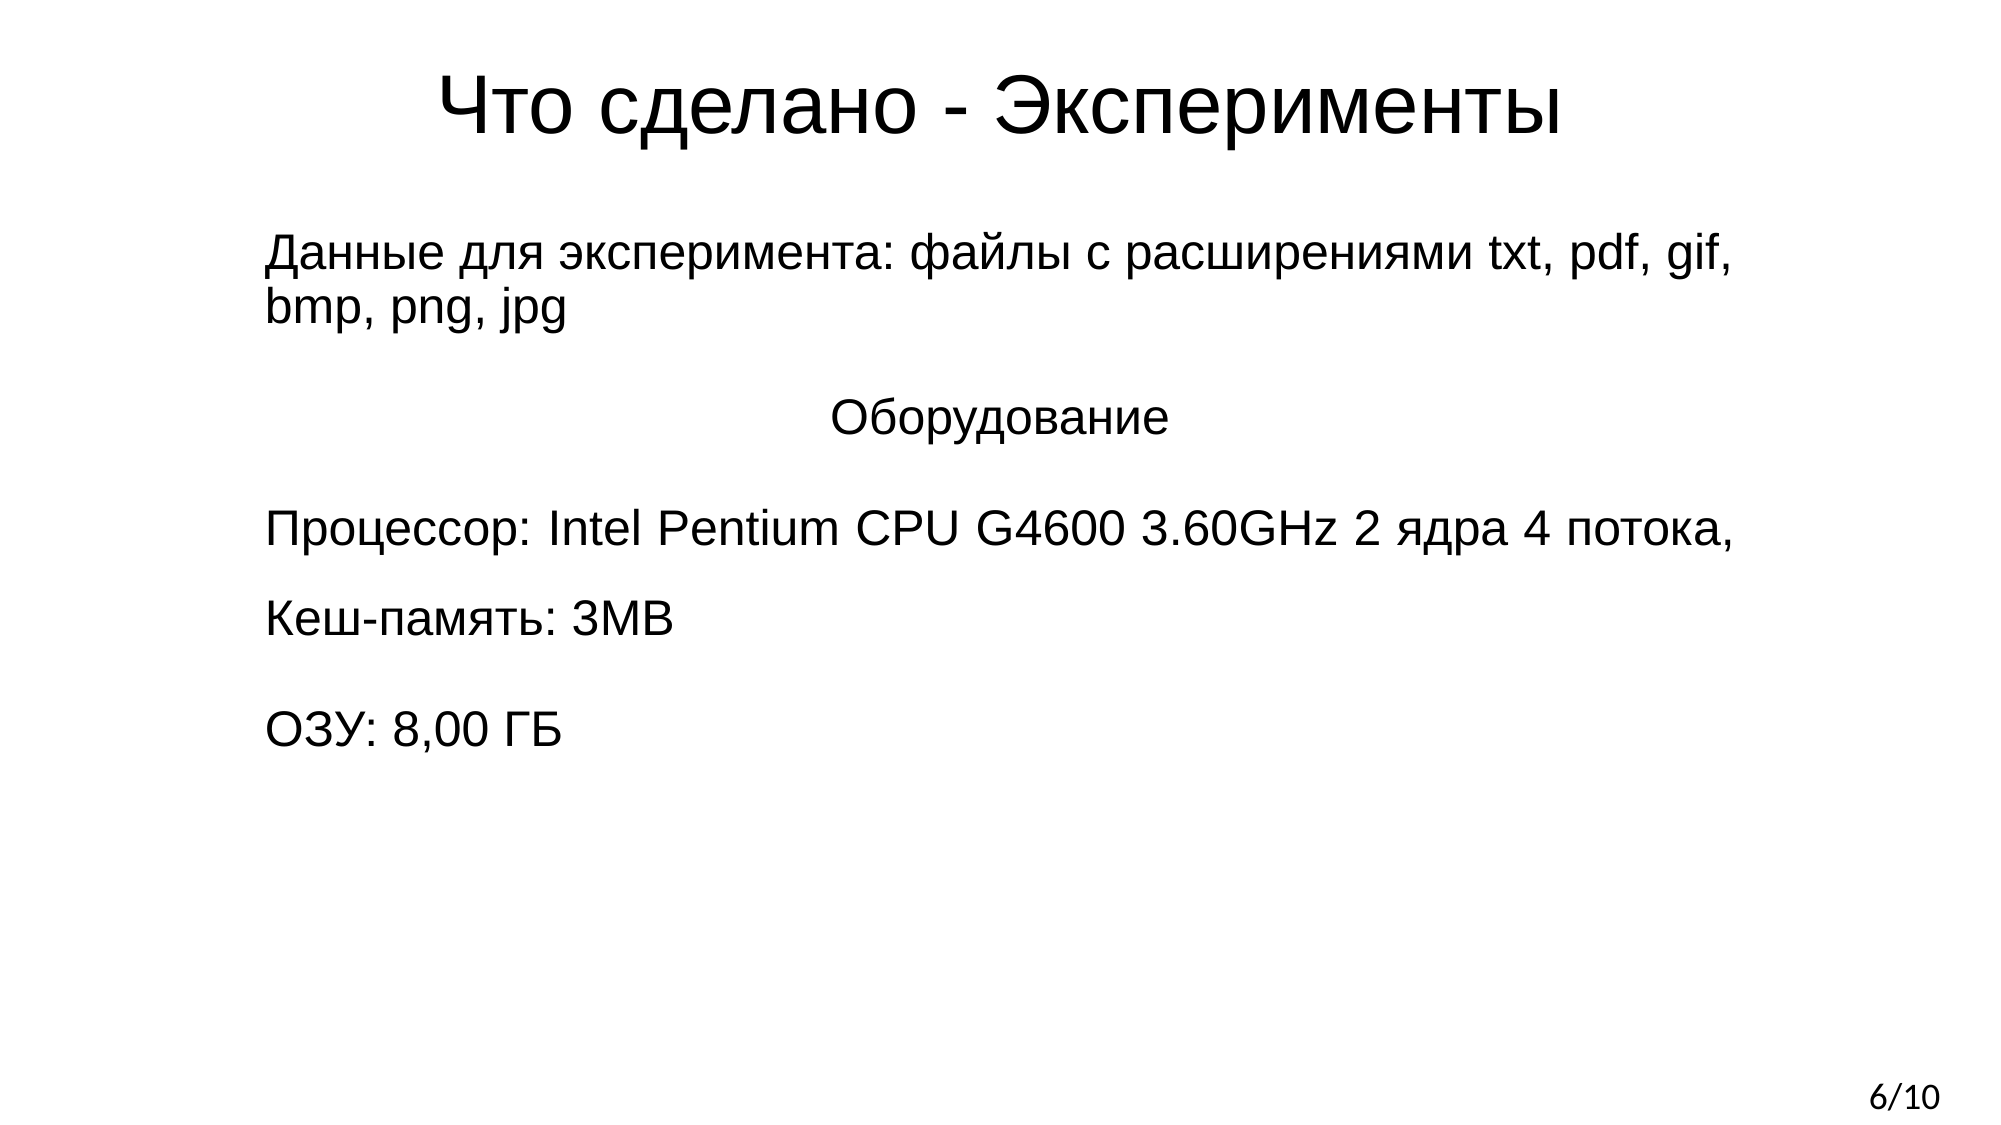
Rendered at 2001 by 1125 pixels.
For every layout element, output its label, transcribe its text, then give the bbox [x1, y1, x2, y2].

subtitle Данные для эксперимента: файлы с расширениями txt, pdf, gif, bmp, png, jpg Оборудование Процессор: Intel Pentium CPU G4600 3.60GHz 2 ядра 4 потока, Кеш-память: 3MB ОЗУ: 8,00 ГБ [249, 218, 1750, 863]
title Что сделано - Эксперименты [249, 20, 1750, 160]
text_box 6/10 [1854, 1064, 1956, 1125]
